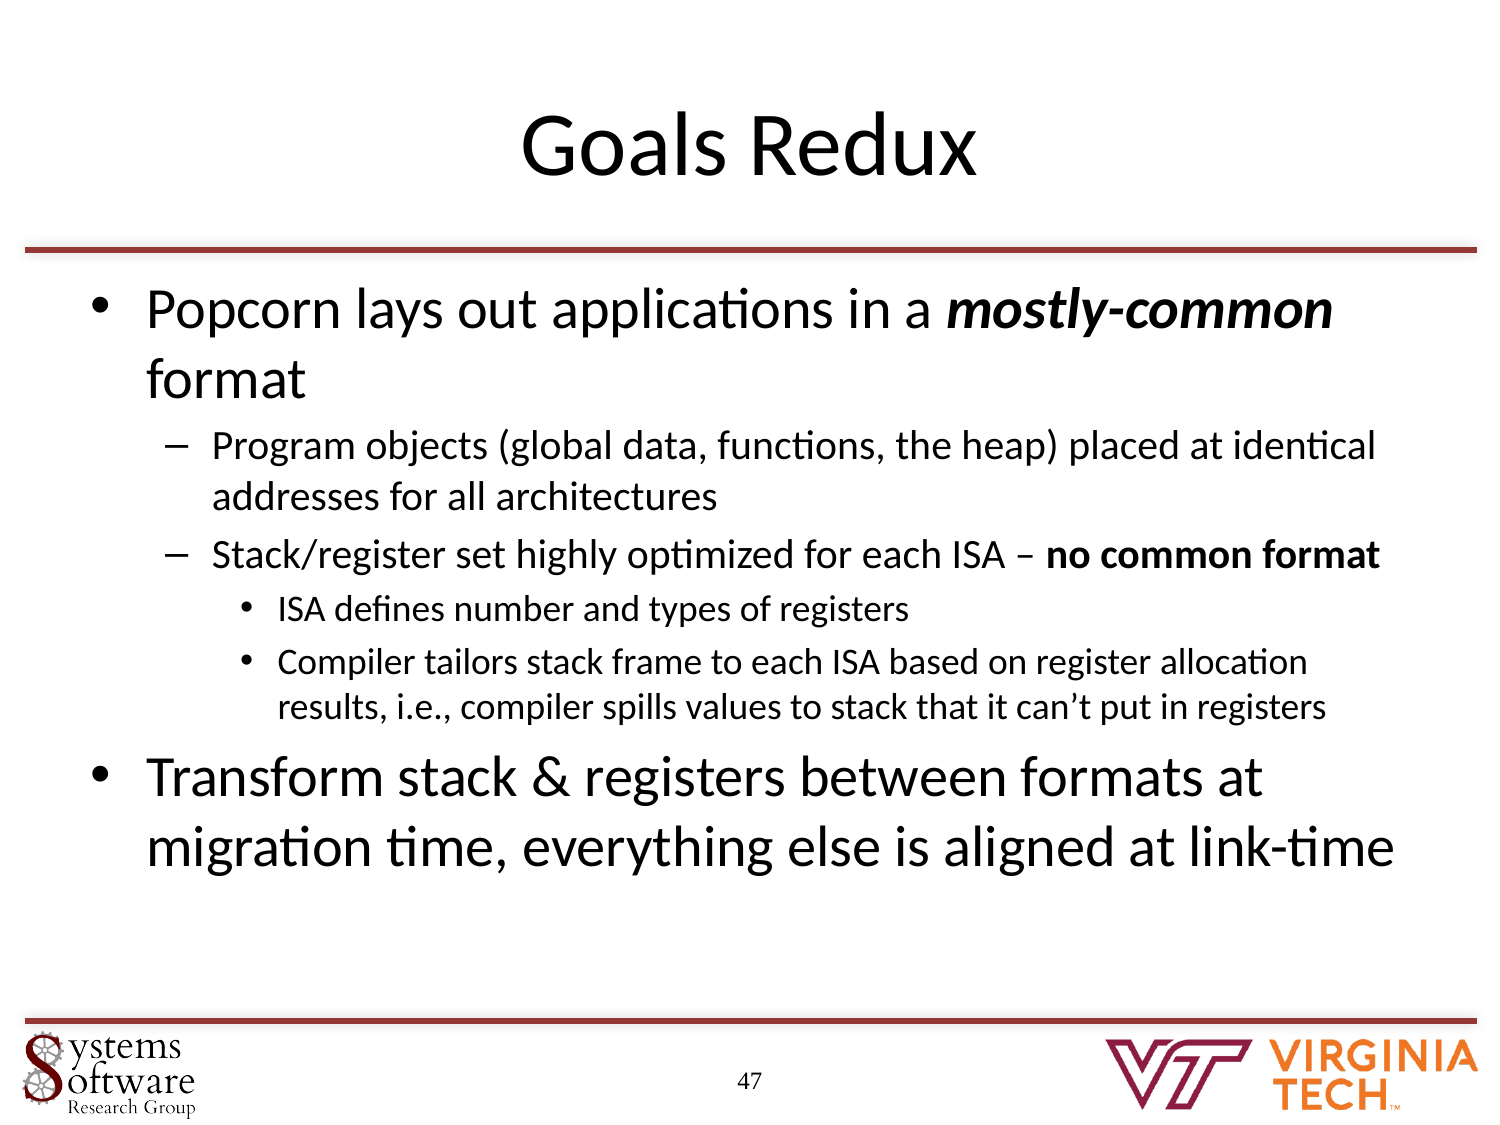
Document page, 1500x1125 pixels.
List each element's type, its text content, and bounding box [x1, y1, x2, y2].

list Popcorn lays out applications in a mostly-common format Program objects (global data, functions, the heap) placed at identical addresses for all architectures Stack/register set highly optimized for each ISA – no common format ISA defines number and types of registers Compiler tailors stack frame to each ISA based on register allocation results, i.e., compiler spills values to stack that it can’t put in registers Transform stack & registers between formats at migration time, everything else is aligned at link-time [75, 262, 1425, 1005]
title Goals Redux [75, 45, 1425, 233]
picture [1105, 1039, 1478, 1110]
picture [22, 1031, 195, 1119]
